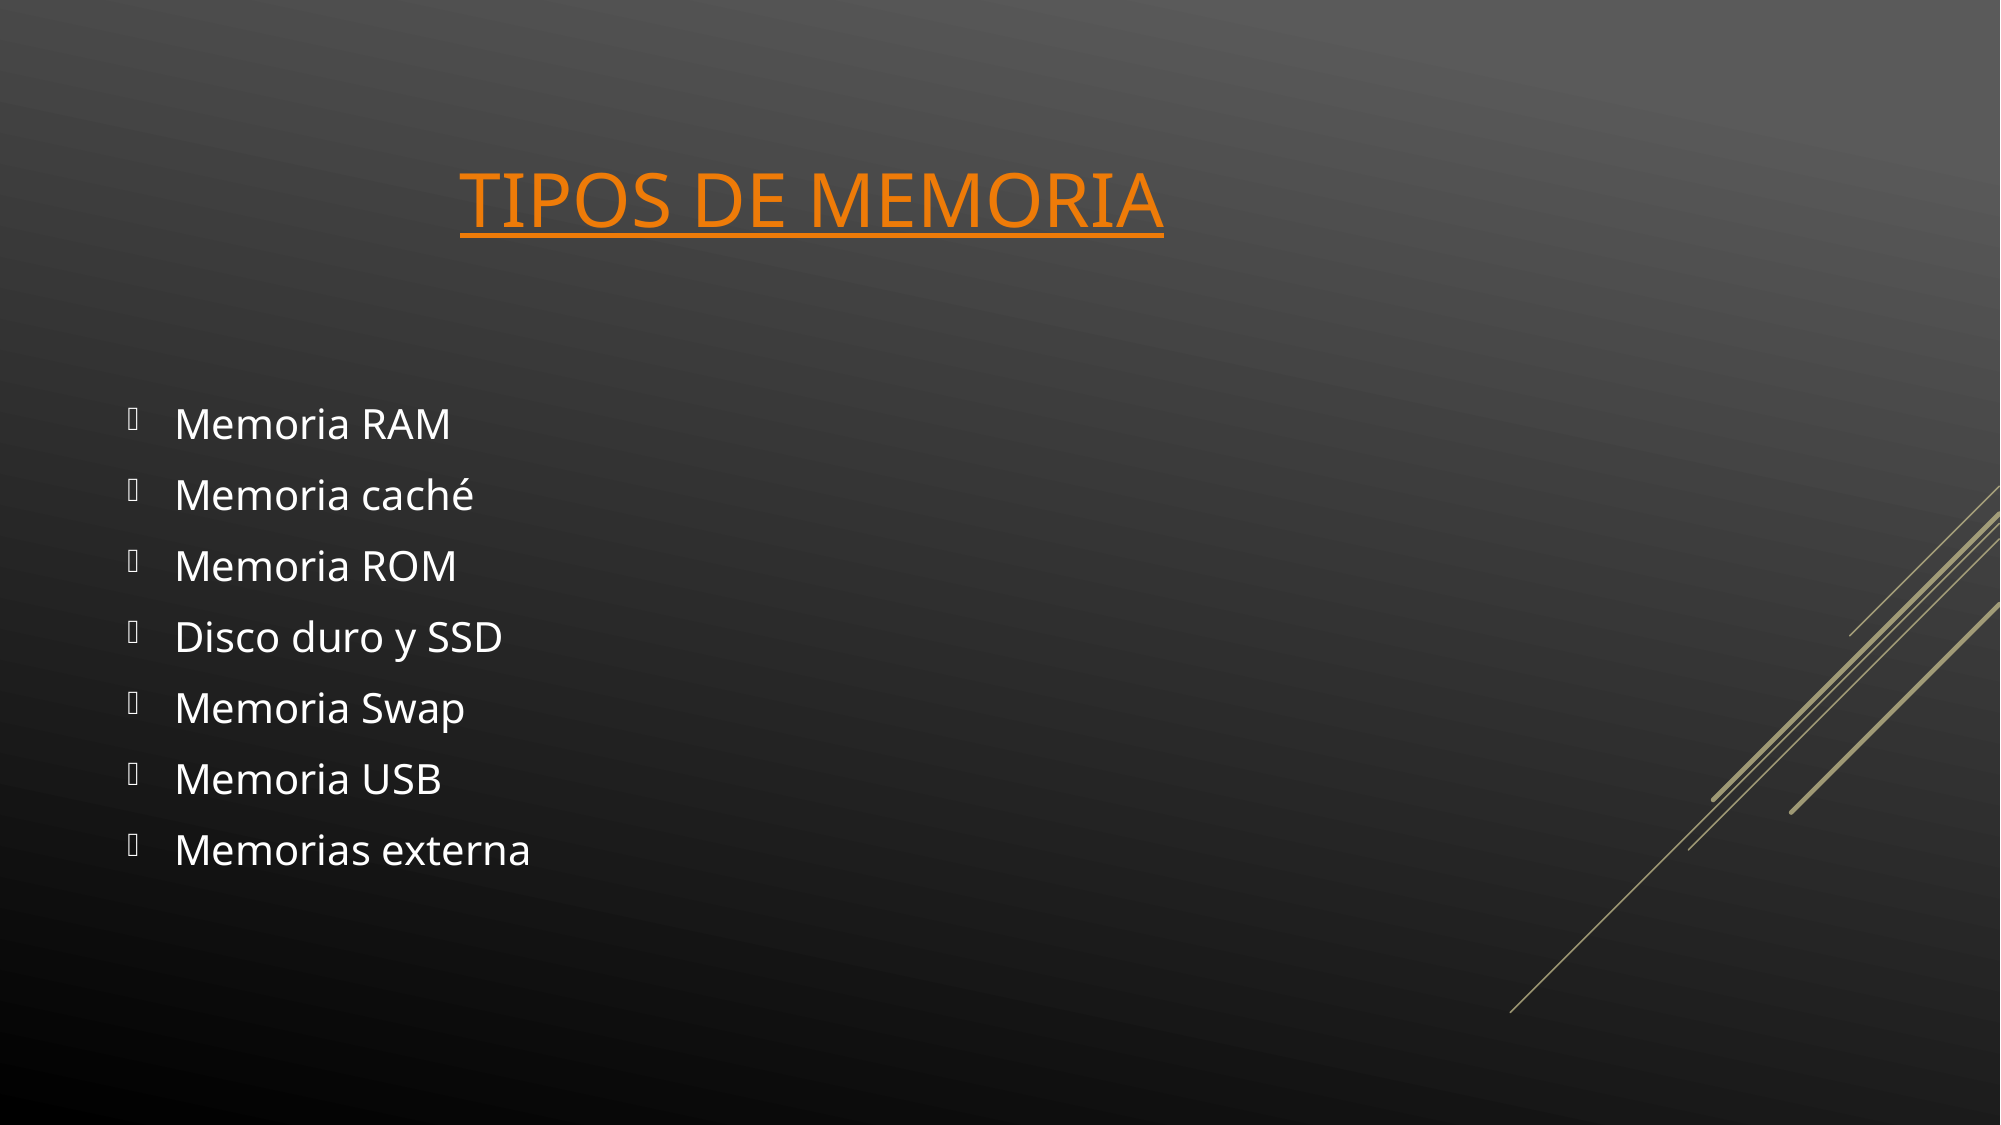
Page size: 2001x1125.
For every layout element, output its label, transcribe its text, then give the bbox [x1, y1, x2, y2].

list Memoria RAM Memoria caché Memoria ROM Disco duro y SSD Memoria Swap Memoria USB Memorias externa [112, 339, 1513, 933]
title Tipos de memoria [112, 79, 1513, 327]
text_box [1510, 485, 2000, 1013]
text_box [0, 0, 2000, 1125]
